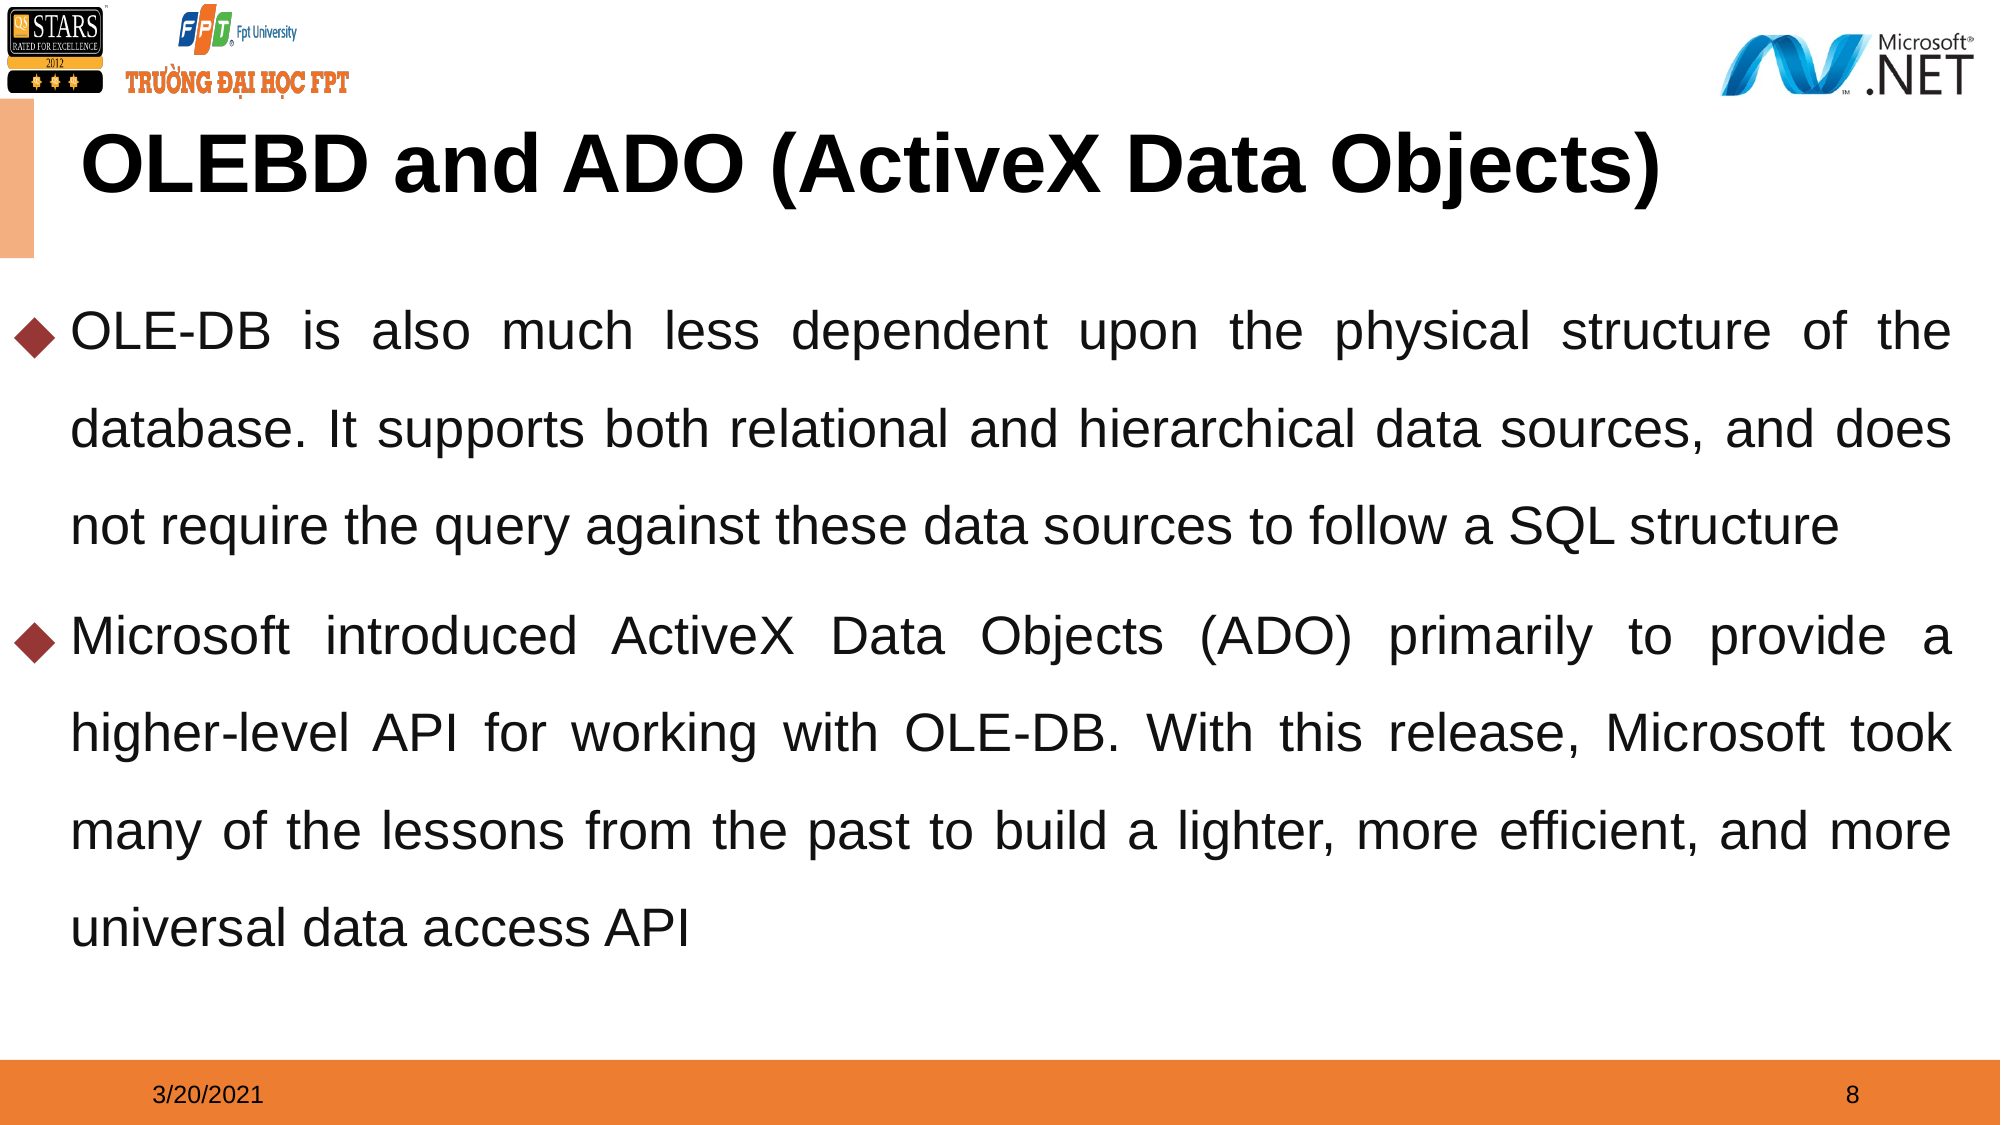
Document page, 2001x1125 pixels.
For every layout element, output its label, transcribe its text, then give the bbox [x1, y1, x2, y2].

picture [7, 4, 349, 99]
slide_number ‹#› [1424, 1063, 1875, 1123]
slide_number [137, 1063, 588, 1123]
text_box OLEBD and ADO (ActiveX Data Objects) [65, 118, 1895, 213]
text_box OLE-DB is also much less dependent upon the physical structure of the database. It supports both relational and hierarchical data sources, and does not require the query against these data sources to follow a SQL structure Microsoft introduced ActiveX Data Objects (ADO) primarily to provide a higher-level API for working with OLE-DB. With this release, Microsoft took many of the lessons from the past to build a lighter, more efficient, and more universal data access API [0, 255, 1971, 966]
picture [1685, 0, 2001, 129]
